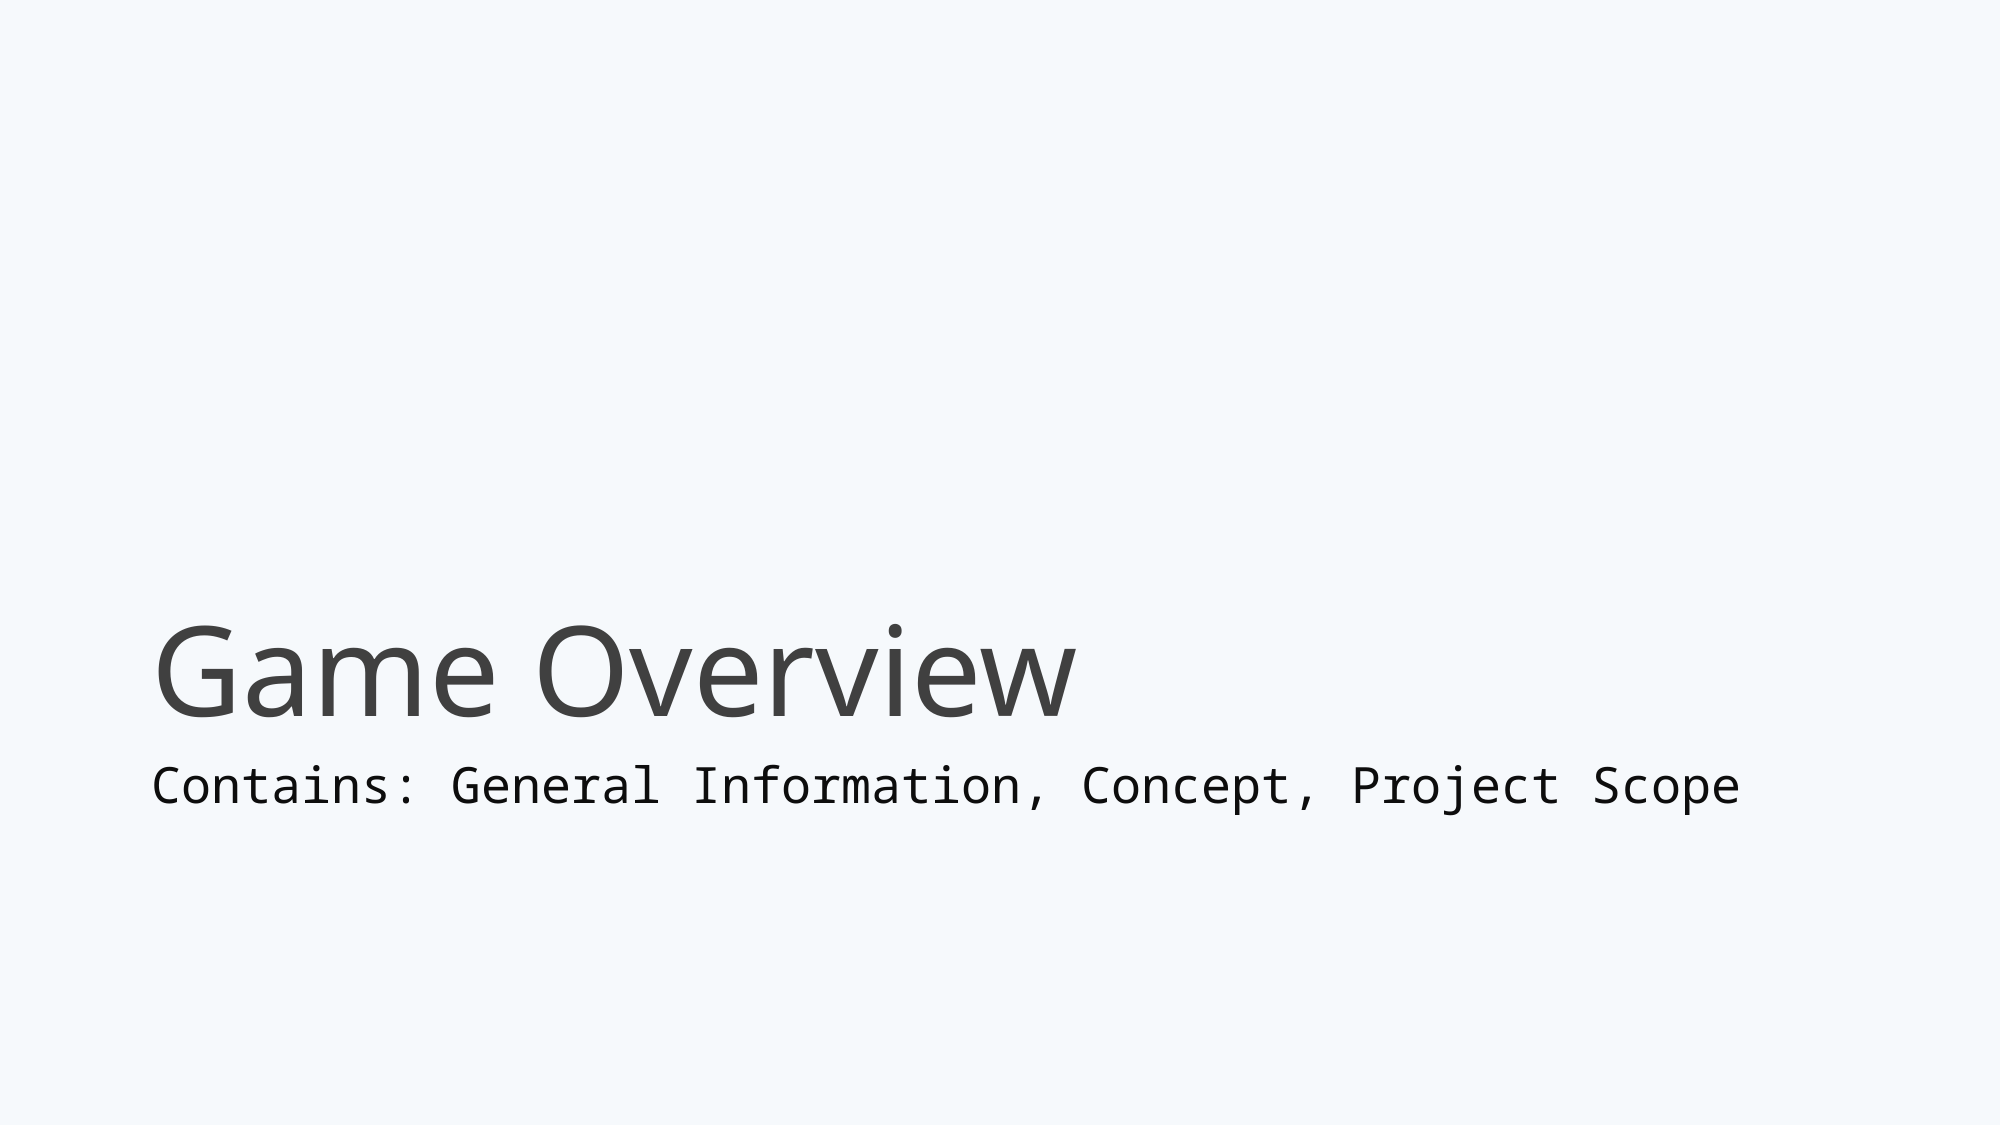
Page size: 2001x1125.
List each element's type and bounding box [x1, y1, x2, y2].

text_box [1251, 758, 1613, 807]
text_box [999, 758, 1204, 807]
text_box [419, 758, 952, 807]
